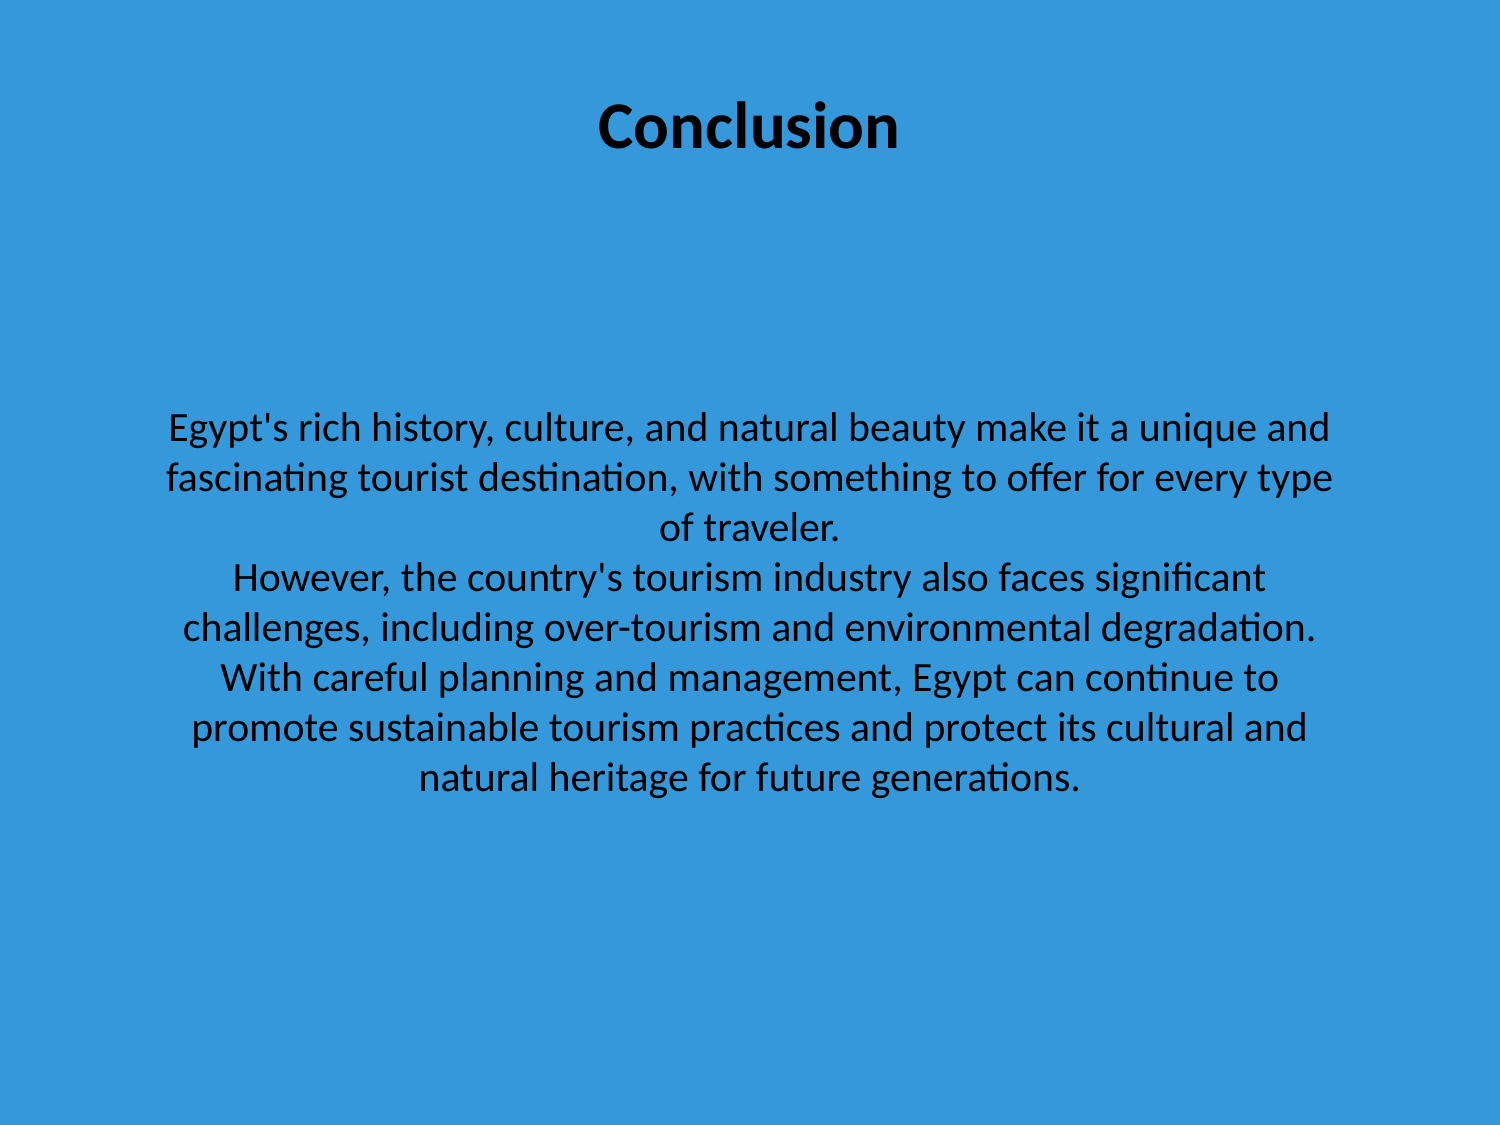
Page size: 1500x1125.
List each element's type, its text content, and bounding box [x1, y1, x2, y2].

text_box Egypt's rich history, culture, and natural beauty make it a unique and fascinating tourist destination, with something to offer for every type of traveler. However, the country's tourism industry also faces significant challenges, including over-tourism and environmental degradation. With careful planning and management, Egypt can continue to promote sustainable tourism practices and protect its cultural and natural heritage for future generations. [149, 392, 1350, 808]
text_box Conclusion [583, 74, 916, 170]
